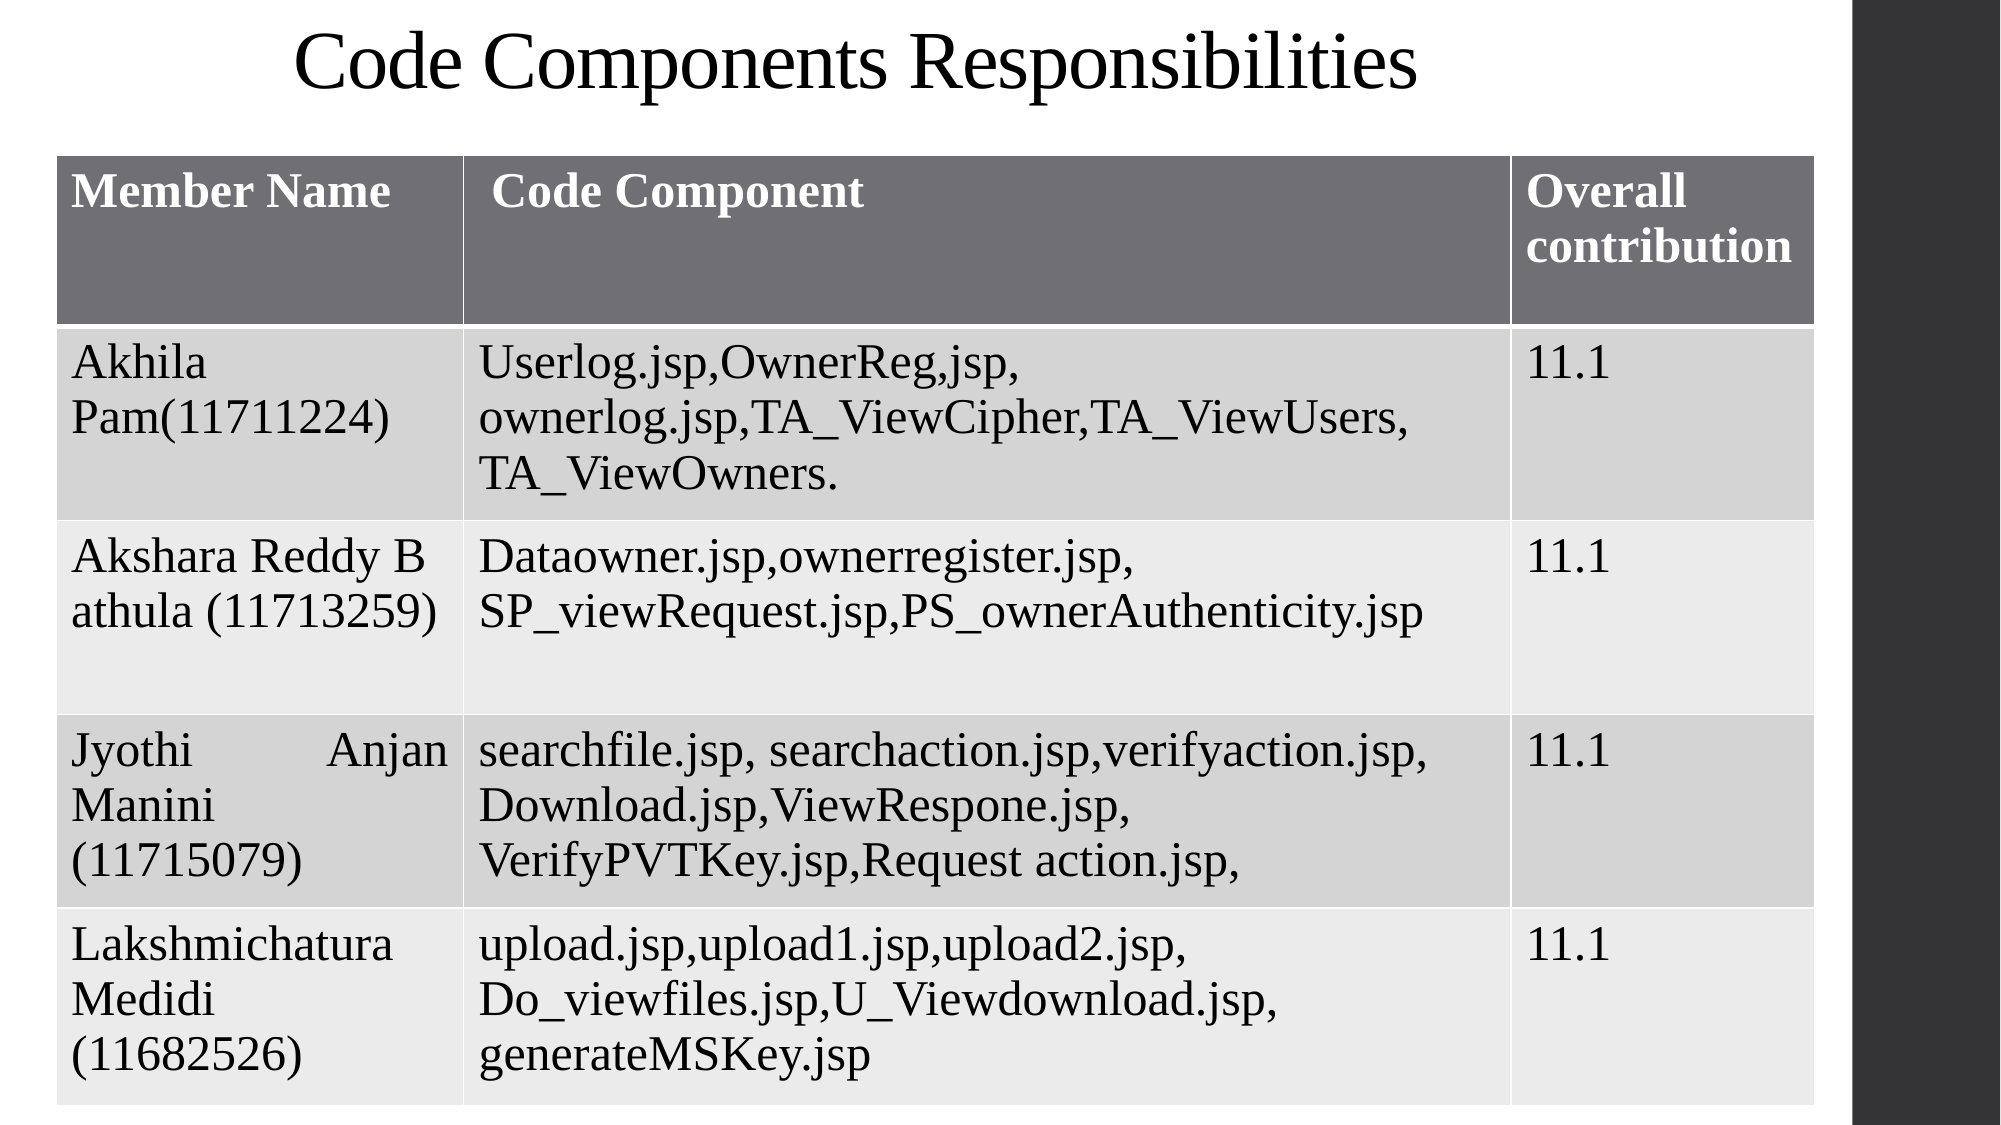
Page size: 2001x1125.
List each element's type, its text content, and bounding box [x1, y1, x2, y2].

title Code Components Responsibilities [1, 9, 1765, 114]
table_header Member Name [57, 156, 463, 324]
table_cell searchfile.jsp, searchaction.jsp,verifyaction.jsp, Download.jsp,ViewRespone.jsp, VerifyPVTKey.jsp,Request action.jsp, [464, 715, 1510, 907]
table_cell 11.1 [1512, 909, 1814, 1105]
table_cell 11.1 [1512, 521, 1814, 714]
table_header Overall contribution [1512, 156, 1814, 324]
table_cell Jyothi Anjan Manini (11715079) [57, 715, 463, 907]
table_cell Dataowner.jsp,ownerregister.jsp, SP_viewRequest.jsp,PS_ownerAuthenticity.jsp [464, 521, 1510, 714]
table_header Code Component [464, 156, 1510, 324]
table_cell upload.jsp,upload1.jsp,upload2.jsp, Do_viewfiles.jsp,U_Viewdownload.jsp, generateMSKey.jsp [464, 909, 1510, 1105]
table_cell Akhila Pam(11711224) [57, 329, 463, 520]
table_cell Userlog.jsp,OwnerReg,jsp, ownerlog.jsp,TA_ViewCipher,TA_ViewUsers, TA_ViewOwners. [464, 329, 1510, 520]
table_cell 11.1 [1512, 715, 1814, 907]
table_cell 11.1 [1512, 329, 1814, 520]
table_cell Akshara Reddy Bathula (11713259) [57, 521, 463, 714]
table_cell Lakshmichatura Medidi (11682526) [57, 909, 463, 1105]
